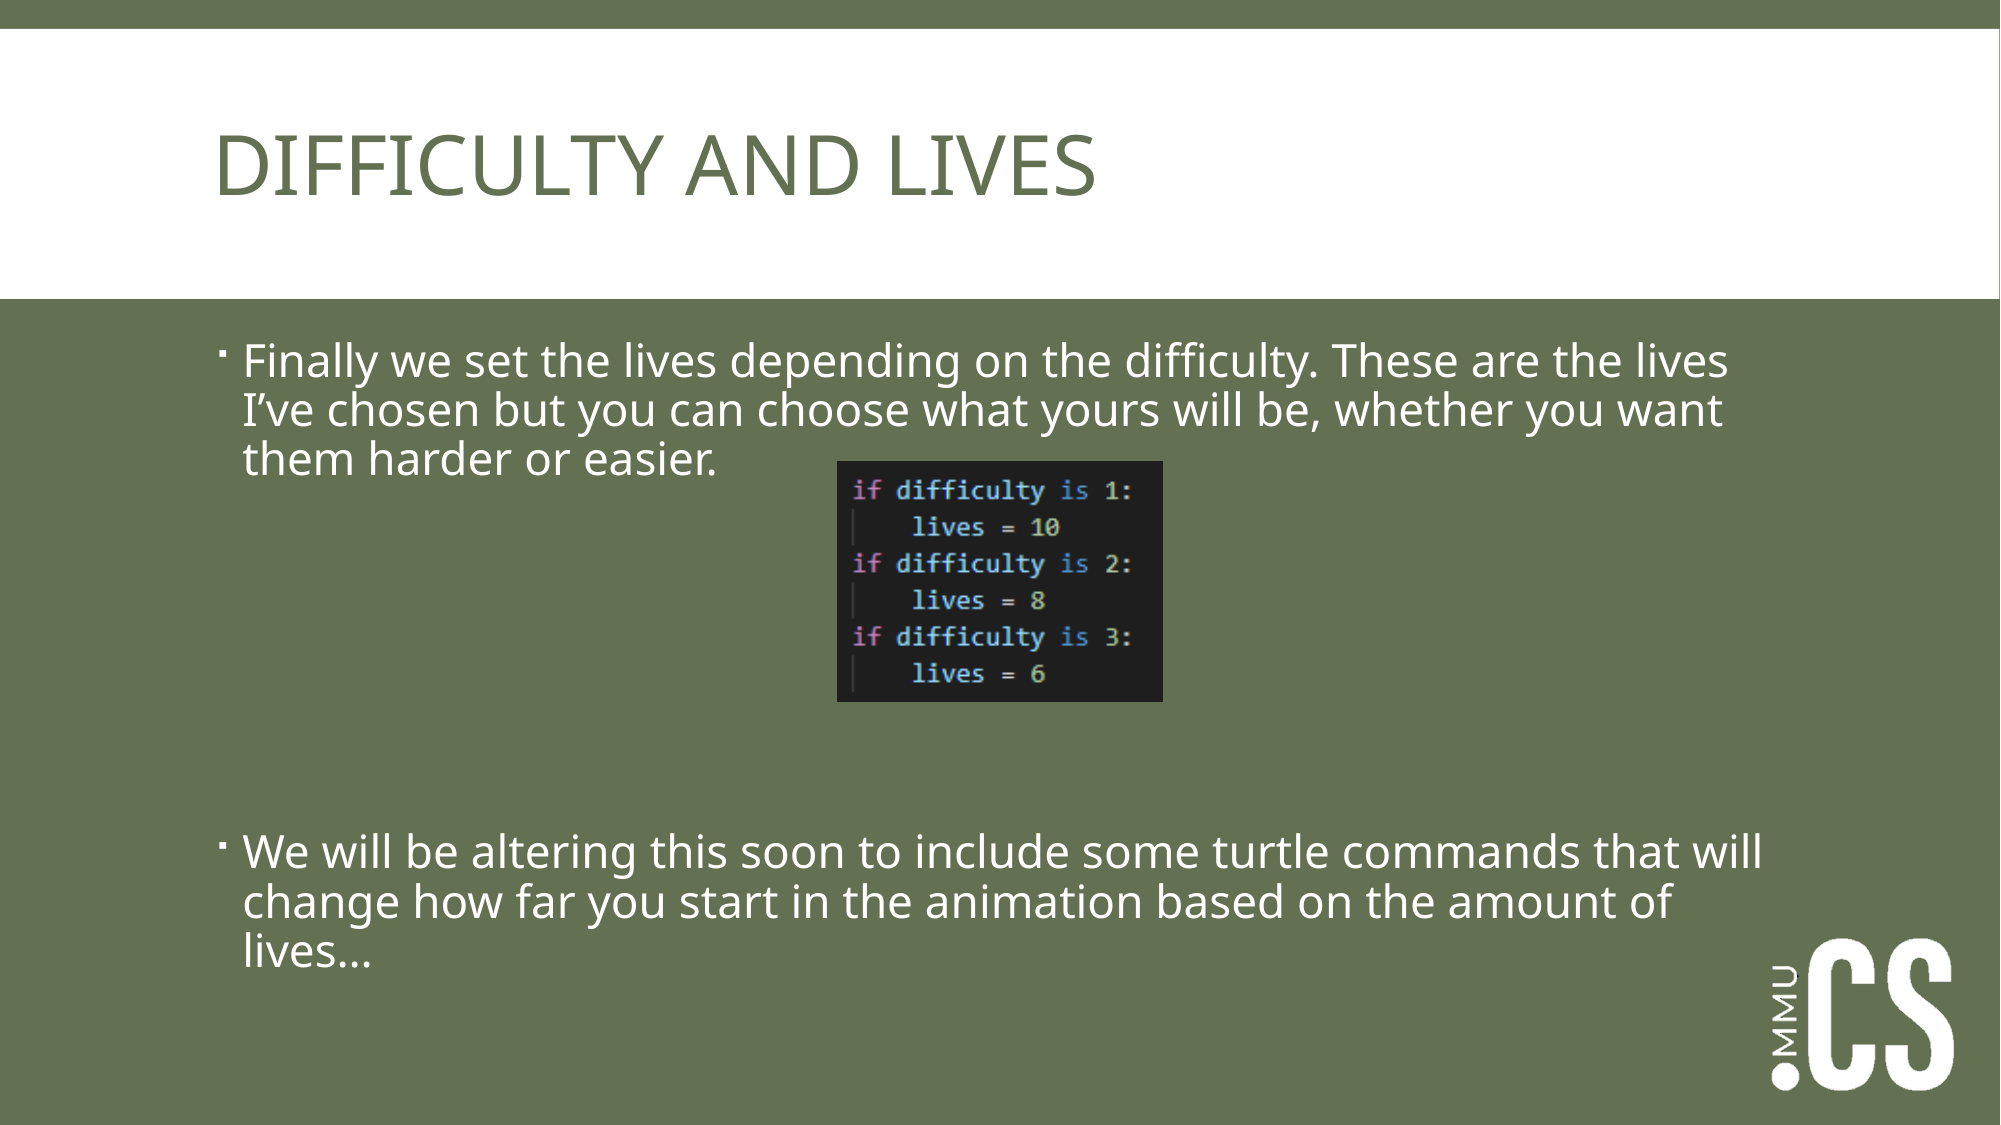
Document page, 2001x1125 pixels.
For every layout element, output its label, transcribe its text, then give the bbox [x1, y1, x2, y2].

list Finally we set the lives depending on the difficulty. These are the lives I’ve chosen but you can choose what yours will be, whether you want them harder or easier. We will be altering this soon to include some turtle commands that will change how far you start in the animation based on the amount of lives… [197, 329, 1803, 1020]
picture [837, 461, 1163, 703]
title Difficulty and lives [197, 46, 1803, 295]
picture [1729, 884, 2000, 1125]
